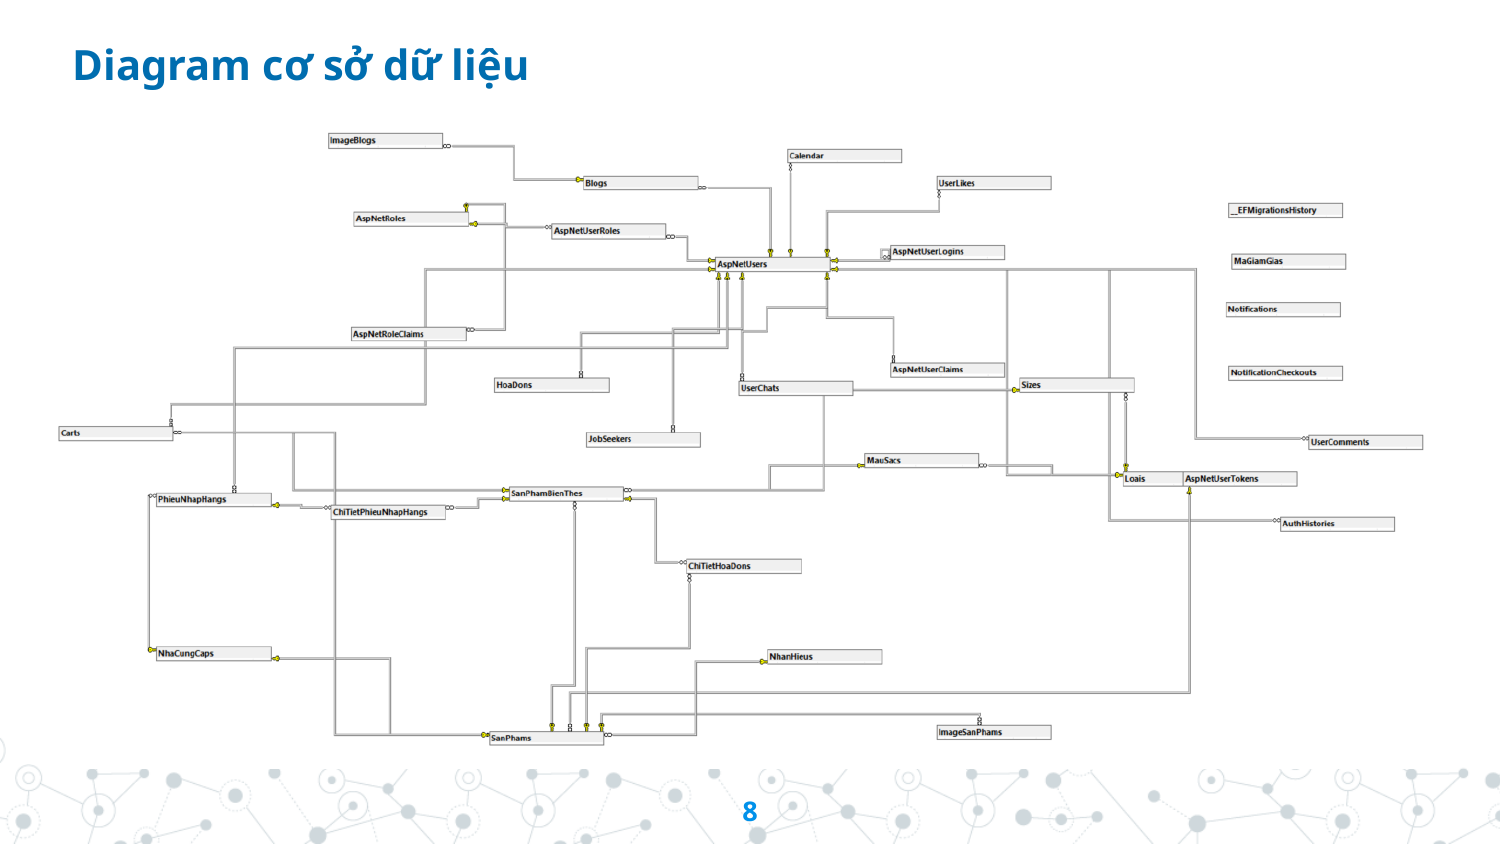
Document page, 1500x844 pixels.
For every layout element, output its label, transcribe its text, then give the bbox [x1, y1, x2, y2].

picture [0, 0, 1500, 779]
text_box Diagram cơ sở dữ liệu [57, 30, 556, 94]
slide_number 8 [0, 779, 1500, 844]
